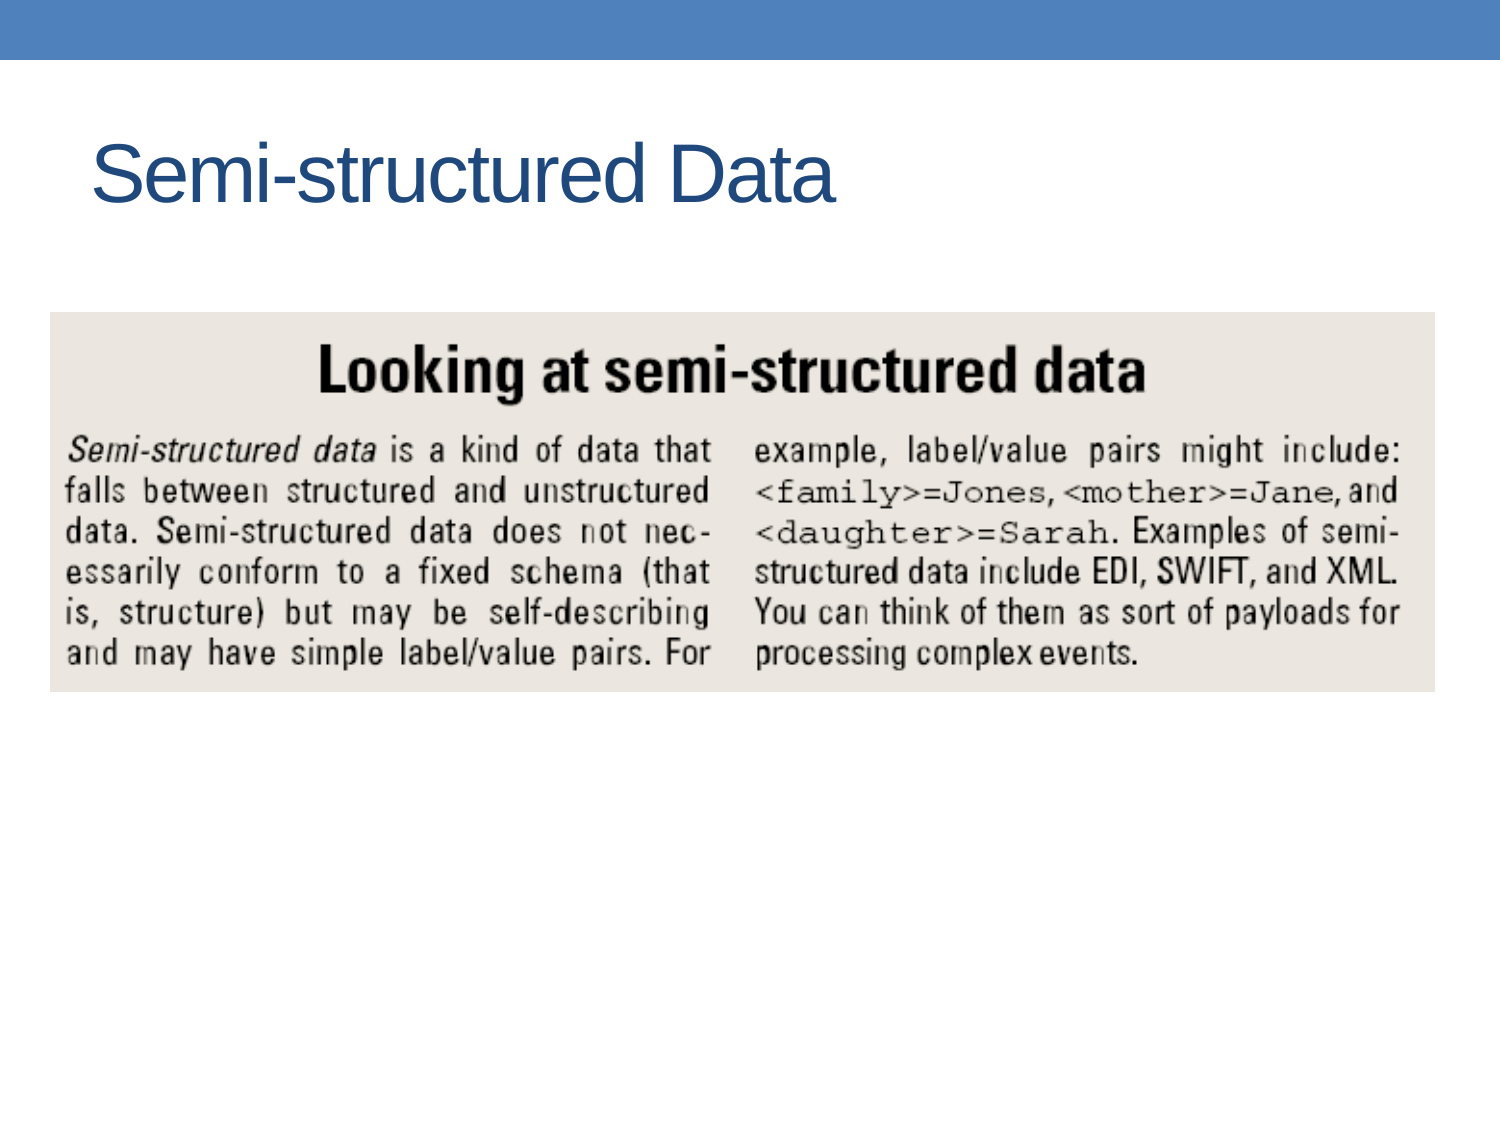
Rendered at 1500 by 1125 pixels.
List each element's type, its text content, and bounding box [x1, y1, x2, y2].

picture [49, 312, 1436, 692]
title Semi-structured Data [75, 87, 1425, 250]
